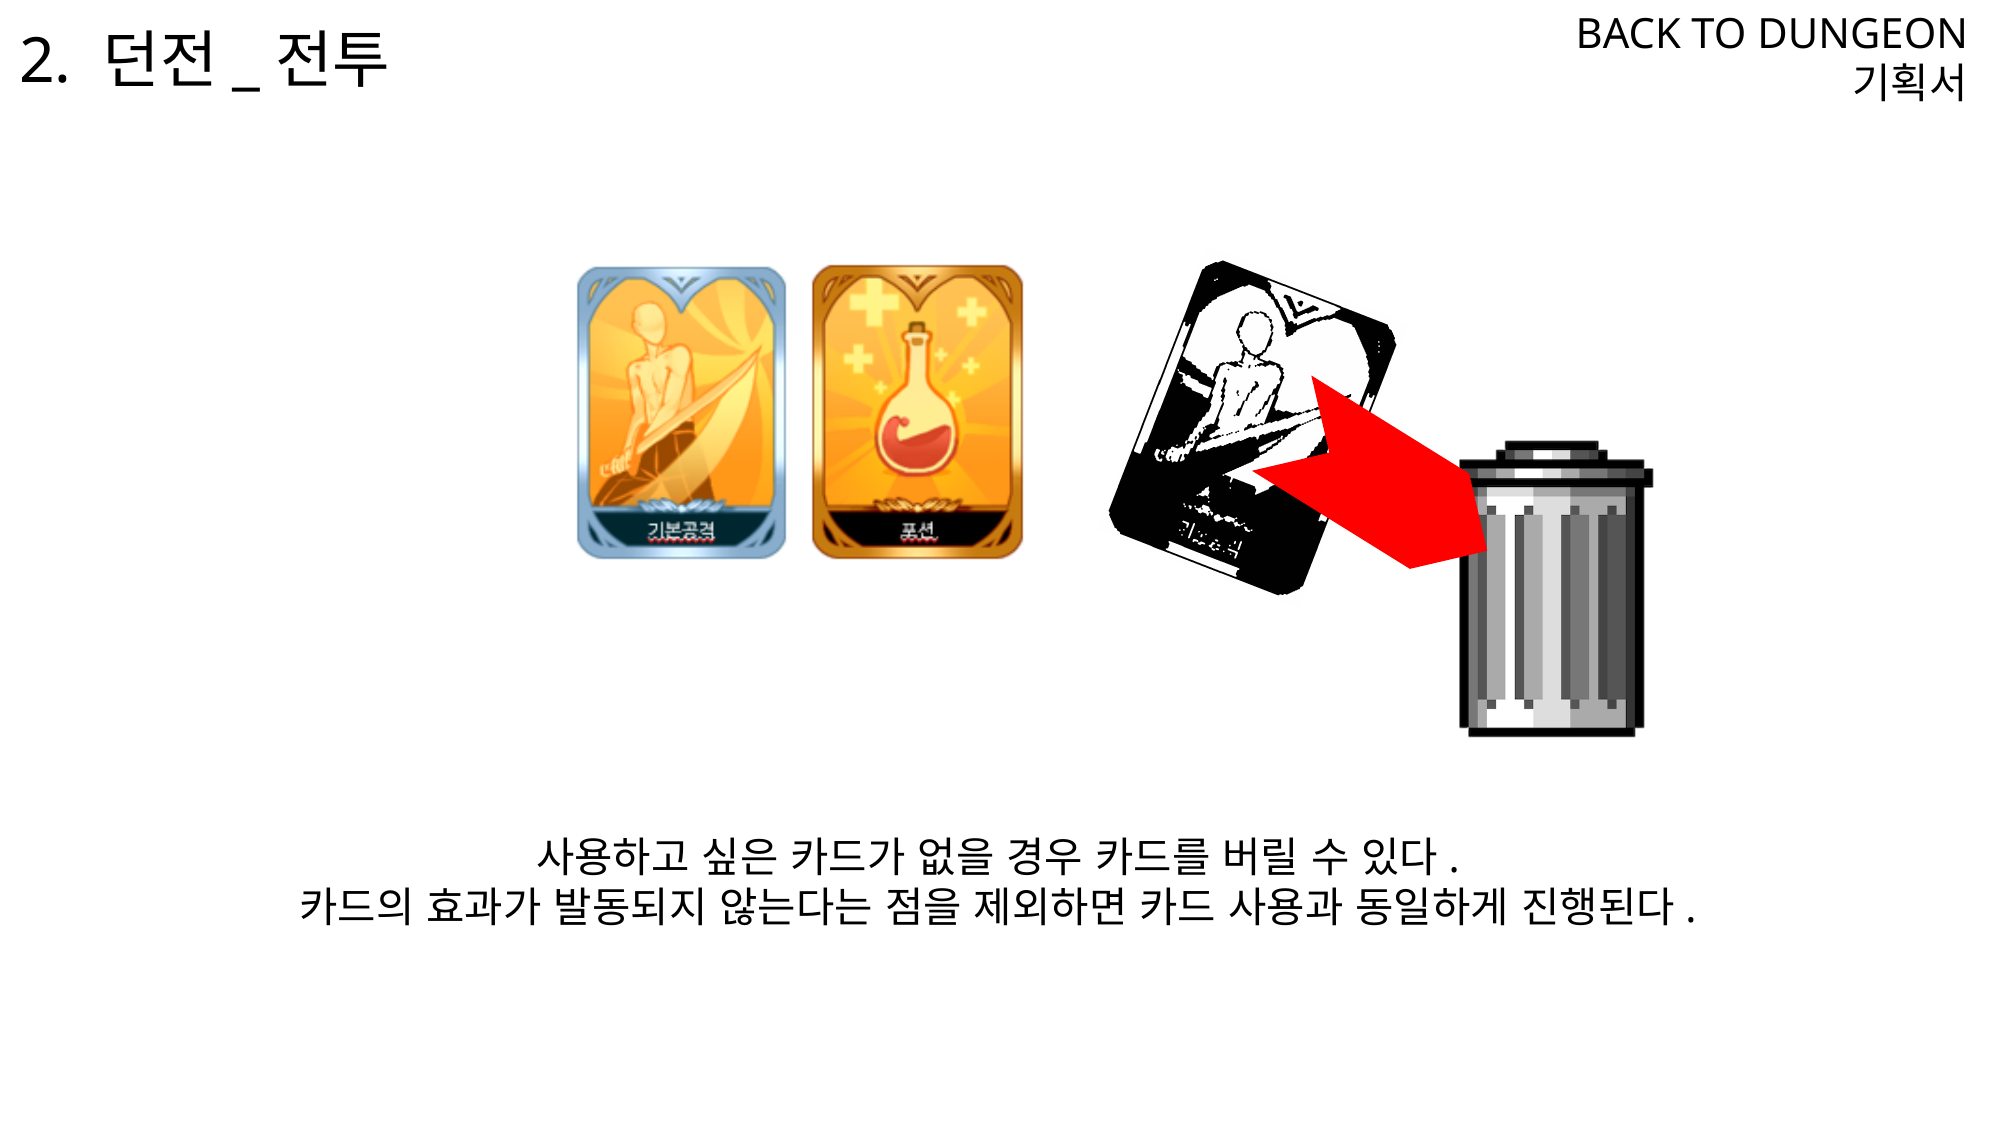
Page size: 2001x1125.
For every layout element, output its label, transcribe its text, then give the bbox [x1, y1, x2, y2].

picture [574, 260, 790, 563]
text_box 사용하고 싶은 카드가 없을 경우 카드를 버릴 수 있다. 카드의 효과가 발동되지 않는다는 점을 제외하면 카드 사용과 동일하게 진행된다. [284, 823, 1712, 938]
text_box 2. 던전_전투 [4, 12, 406, 103]
text_box BACK TO DUNGEON 기획서 [1560, 0, 1983, 115]
picture [809, 260, 1027, 563]
picture [1145, 275, 1769, 807]
